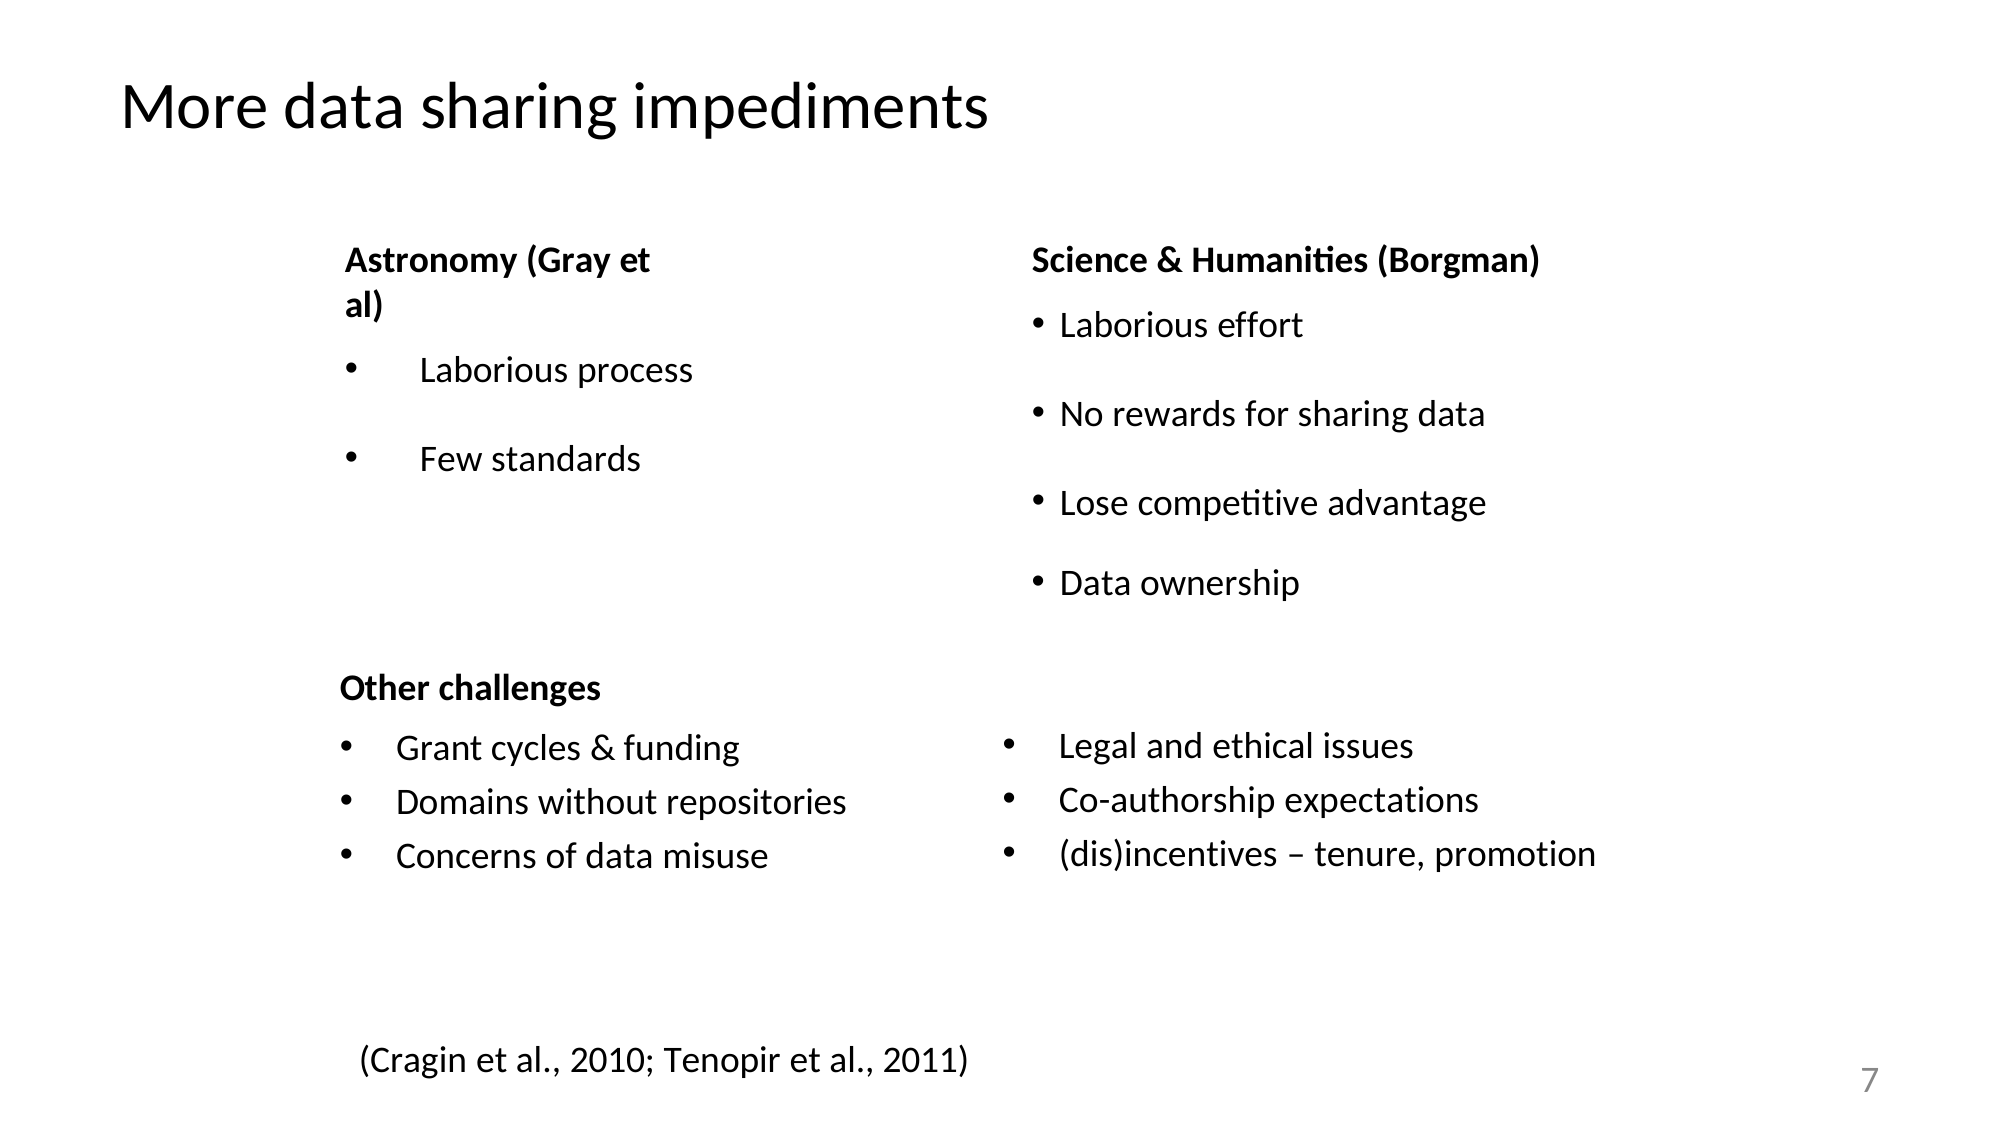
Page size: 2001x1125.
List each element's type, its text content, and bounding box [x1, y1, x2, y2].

text_box (Cragin et al., 2010; Tenopir et al., 2011) [356, 1035, 970, 1081]
text_box Science & Humanities (Borgman) Laborious effort No rewards for sharing data Lose competitive advantage [1029, 235, 1544, 523]
text_box 7 [1858, 1055, 1882, 1101]
text_box Astronomy (Gray et al) Laborious process Few standards [342, 235, 698, 479]
text_box Other challenges Grant cycles & funding Domains without repositories Concerns of data misuse [337, 662, 850, 876]
text_box More data sharing impediments [117, 62, 990, 143]
text_box Legal and ethical issues Co-authorship expectations (dis)incentives – tenure, promotion [1000, 720, 1599, 874]
text_box Data ownership [1029, 558, 1302, 604]
